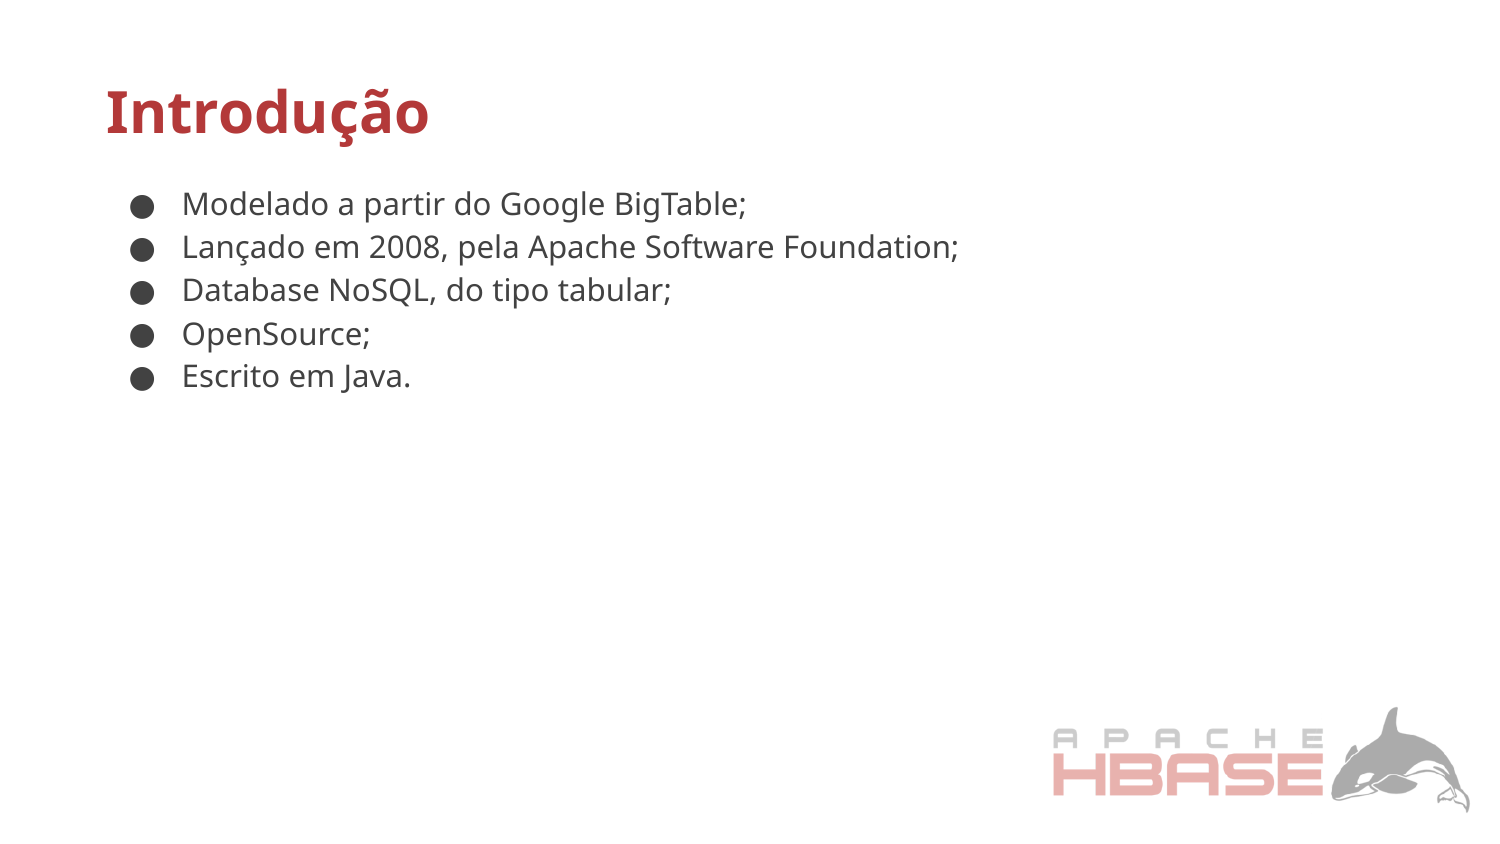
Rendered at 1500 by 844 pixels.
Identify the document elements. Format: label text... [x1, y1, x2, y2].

title Introdução [91, 60, 1368, 159]
list Modelado a partir do Google BigTable; Lançado em 2008, pela Apache Software Foundation; Database NoSQL, do tipo tabular; OpenSource; Escrito em Java. [91, 163, 1387, 495]
picture [1047, 705, 1474, 815]
